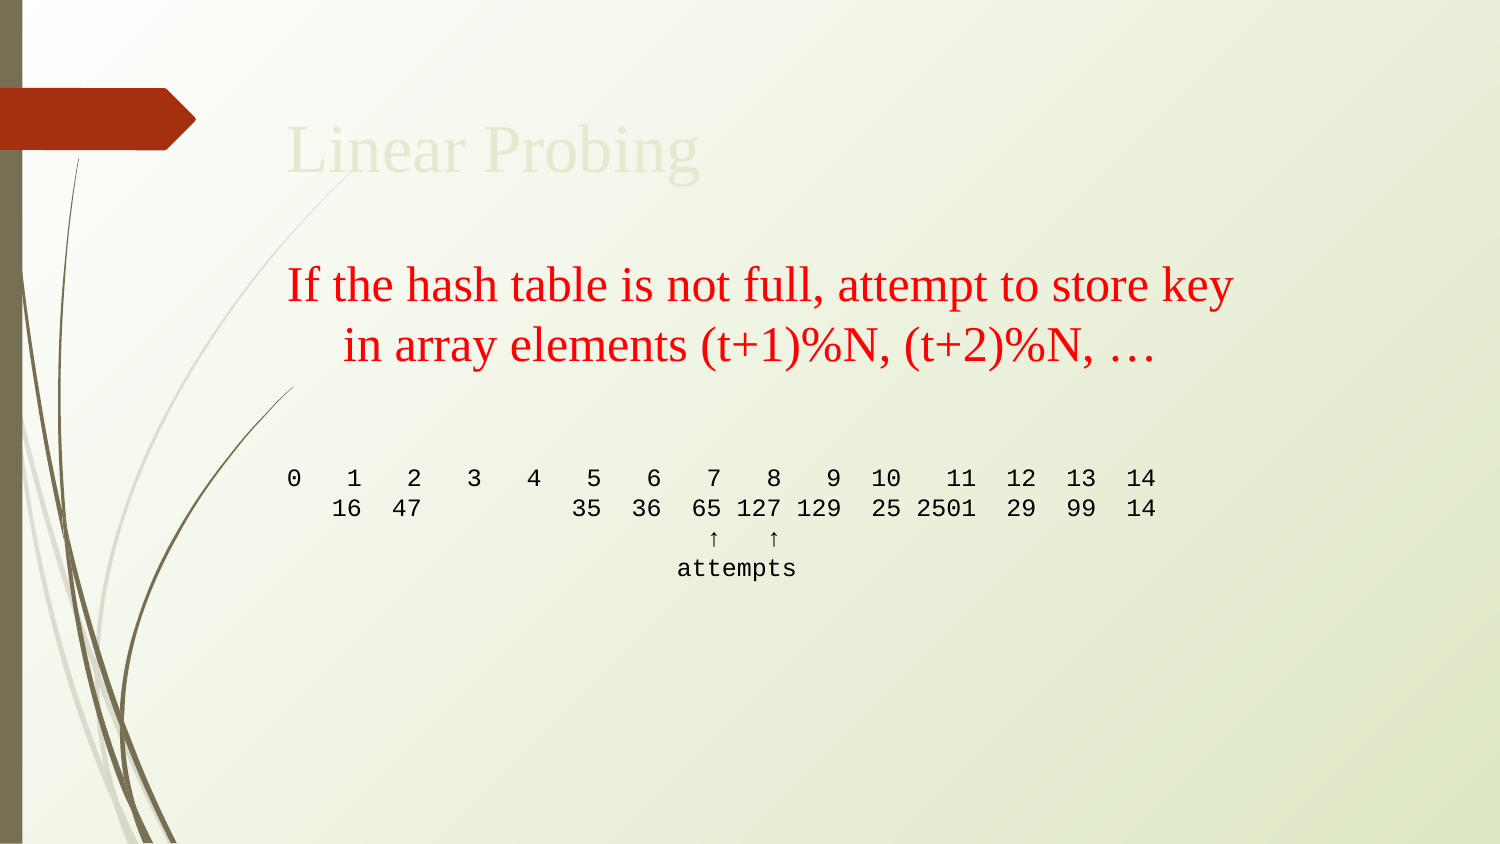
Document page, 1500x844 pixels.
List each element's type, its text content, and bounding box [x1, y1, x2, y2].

text_box If the hash table is not full, attempt to store key in array elements (t+1)%N, (t+2)%N, … 0 1 2 3 4 5 6 7 8 9 10 11 12 13 14 16 47 35 36 65 127 129 25 2501 29 99 14 ↑ ↑ attempts [271, 243, 1275, 751]
text_box Linear Probing [271, 75, 1229, 216]
